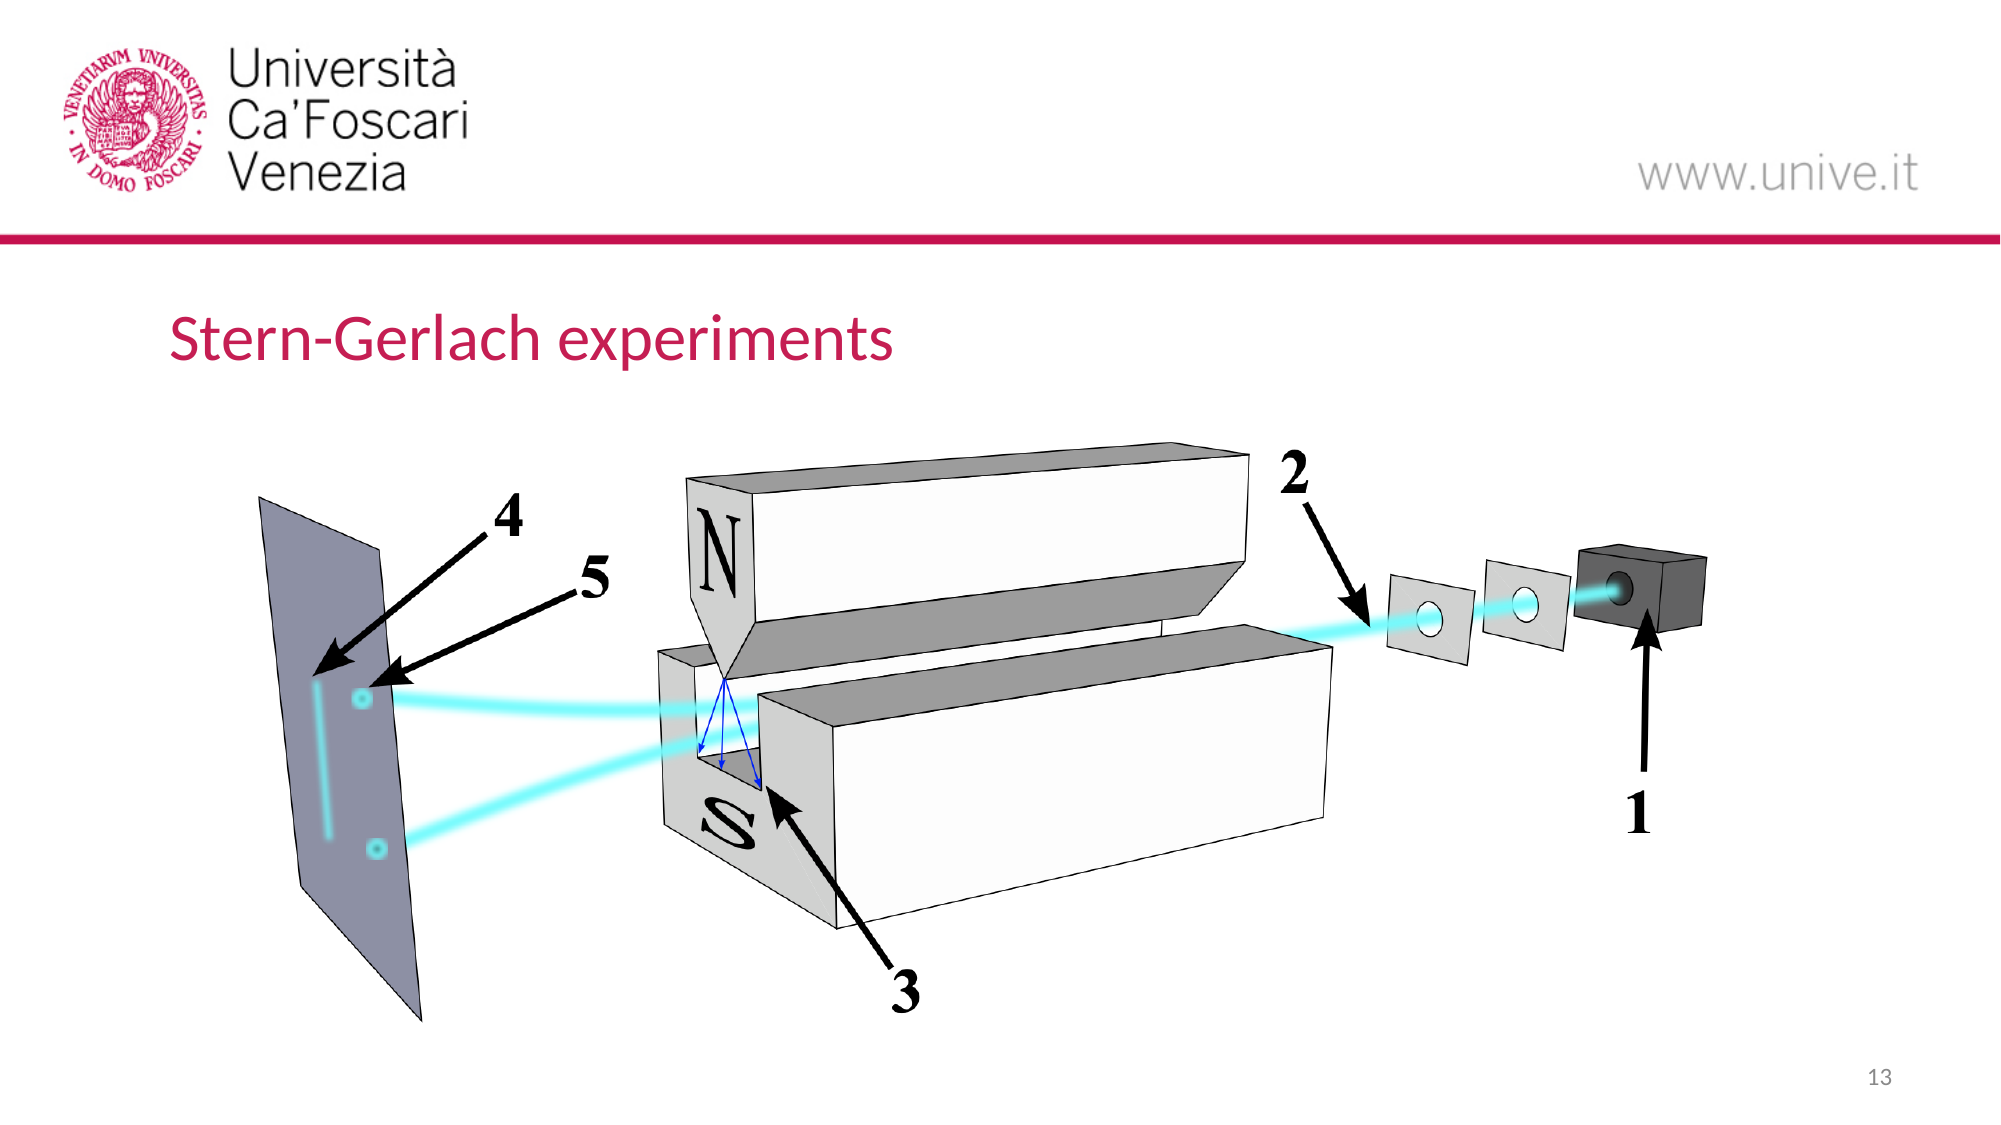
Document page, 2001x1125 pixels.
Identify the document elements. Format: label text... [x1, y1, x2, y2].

text_box Stern-Gerlach experiments [161, 251, 1810, 416]
slide_number 13 [1857, 741, 1900, 1125]
picture [0, 0, 2001, 1125]
